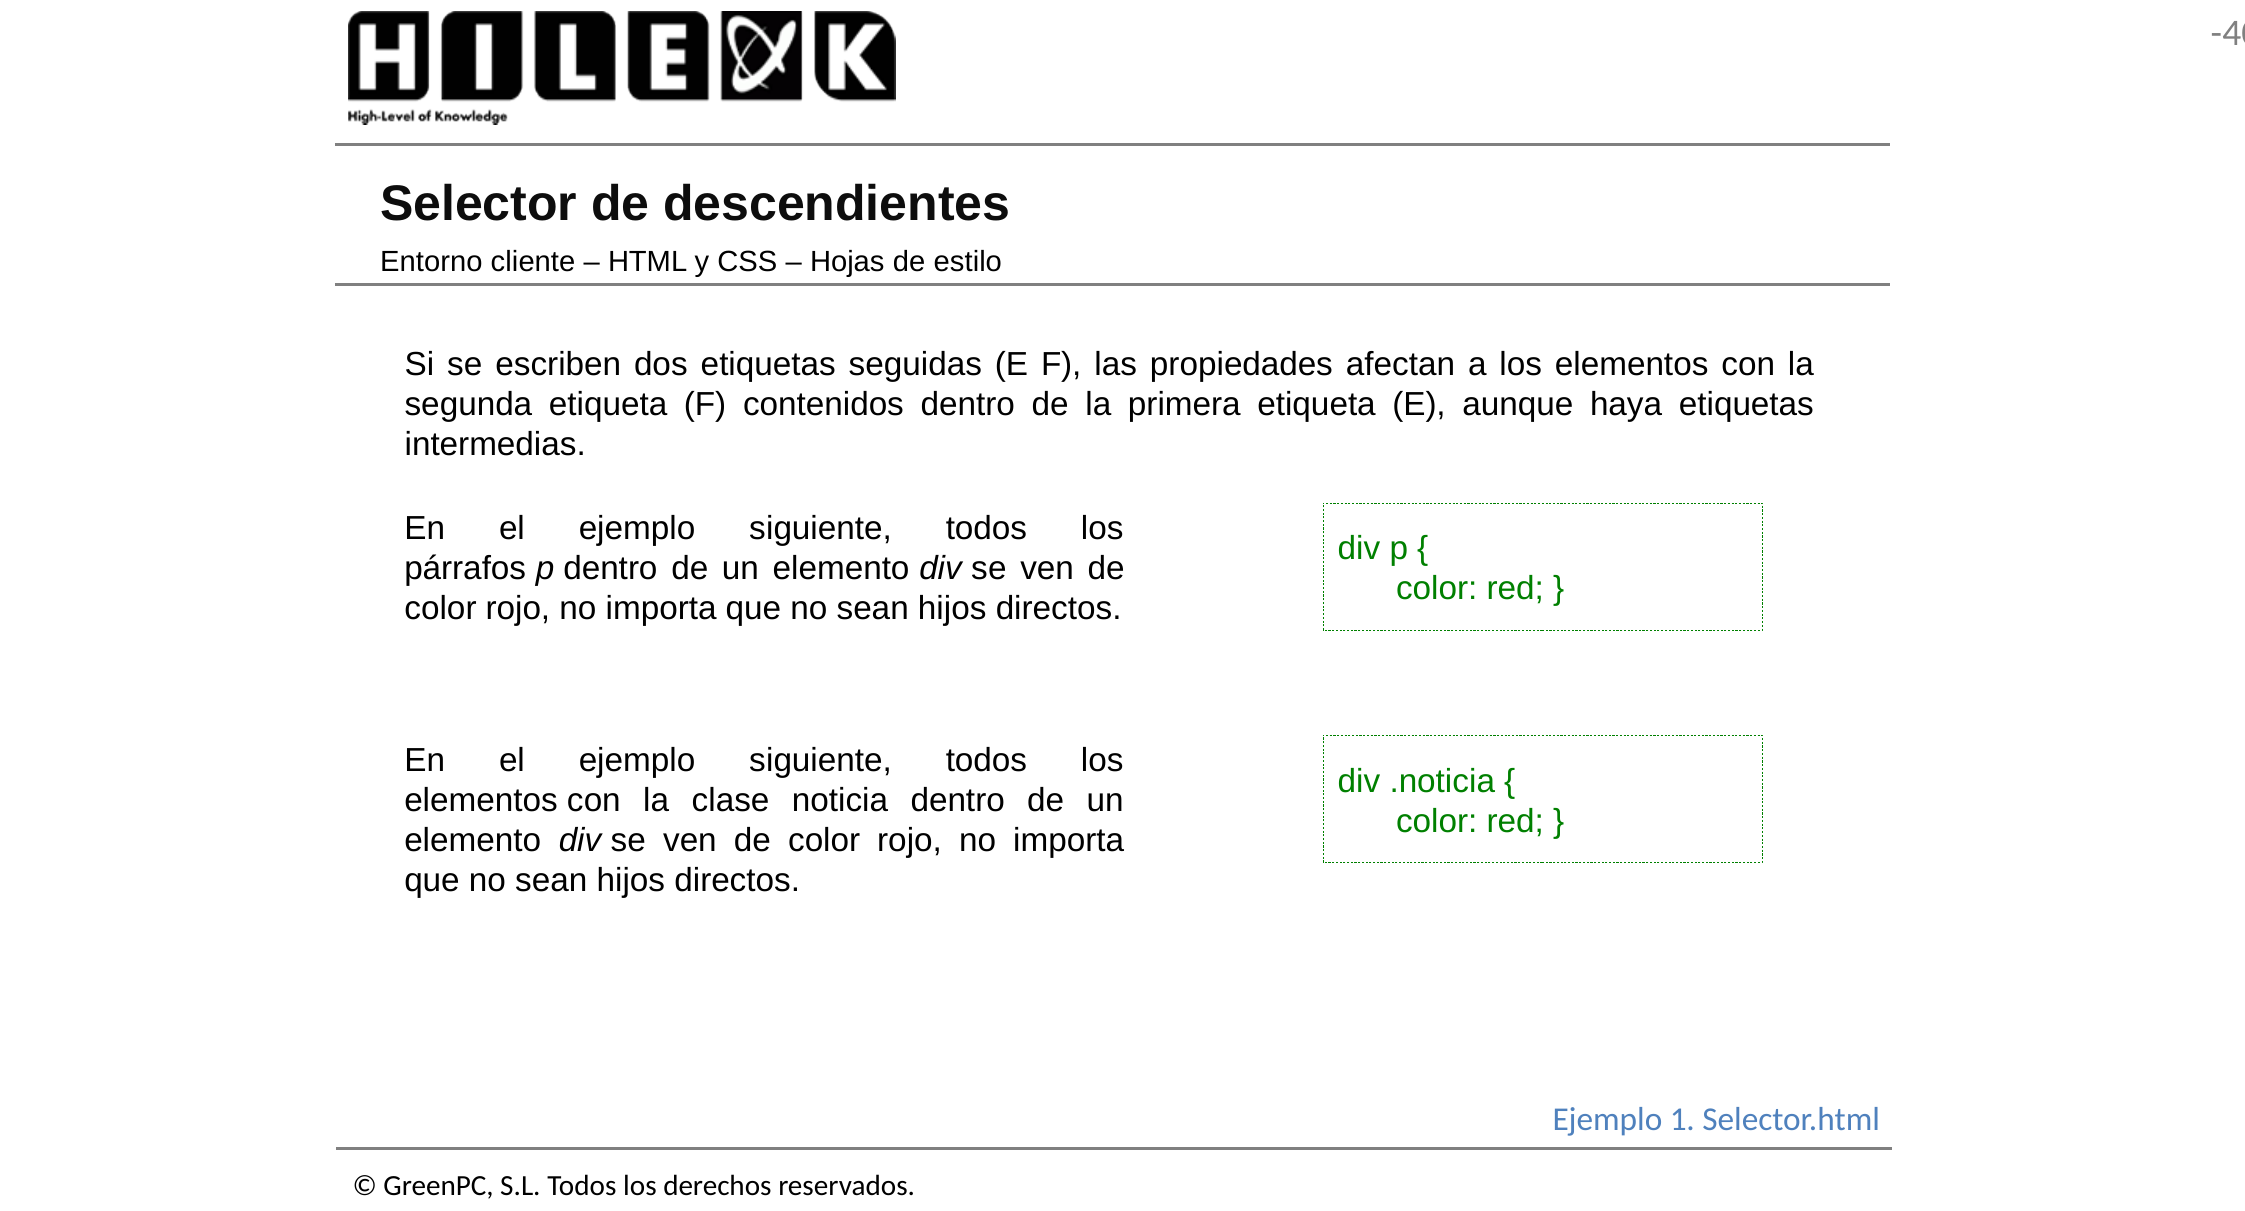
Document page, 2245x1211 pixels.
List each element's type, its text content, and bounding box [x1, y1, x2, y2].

picture [348, 11, 896, 125]
text_box div p { color: red; } [1321, 501, 1764, 632]
text_box Si se escriben dos etiquetas seguidas (E F), las propiedades afectan a los elementos con la segunda etiqueta (F) contenidos dentro de la primera etiqueta (E), aunque haya etiquetas intermedias. [389, 334, 1831, 470]
list Entorno cliente – HTML y CSS – Hojas de estilo [360, 231, 1501, 288]
text_box div .noticia { color: red; } [1321, 733, 1764, 864]
text_box En el ejemplo siguiente, todos los elementos con la clase noticia dentro de un elemento div se ven de color rojo, no importa que no sean hijos directos. [389, 731, 1140, 906]
text_box Ejemplo 1. Selector.html [1537, 1089, 1896, 1145]
text_box En el ejemplo siguiente, todos los párrafos p dentro de un elemento div se ven de color rojo, no importa que no sean hijos directos. [389, 498, 1140, 634]
title Selector de descendientes [360, 159, 1879, 241]
